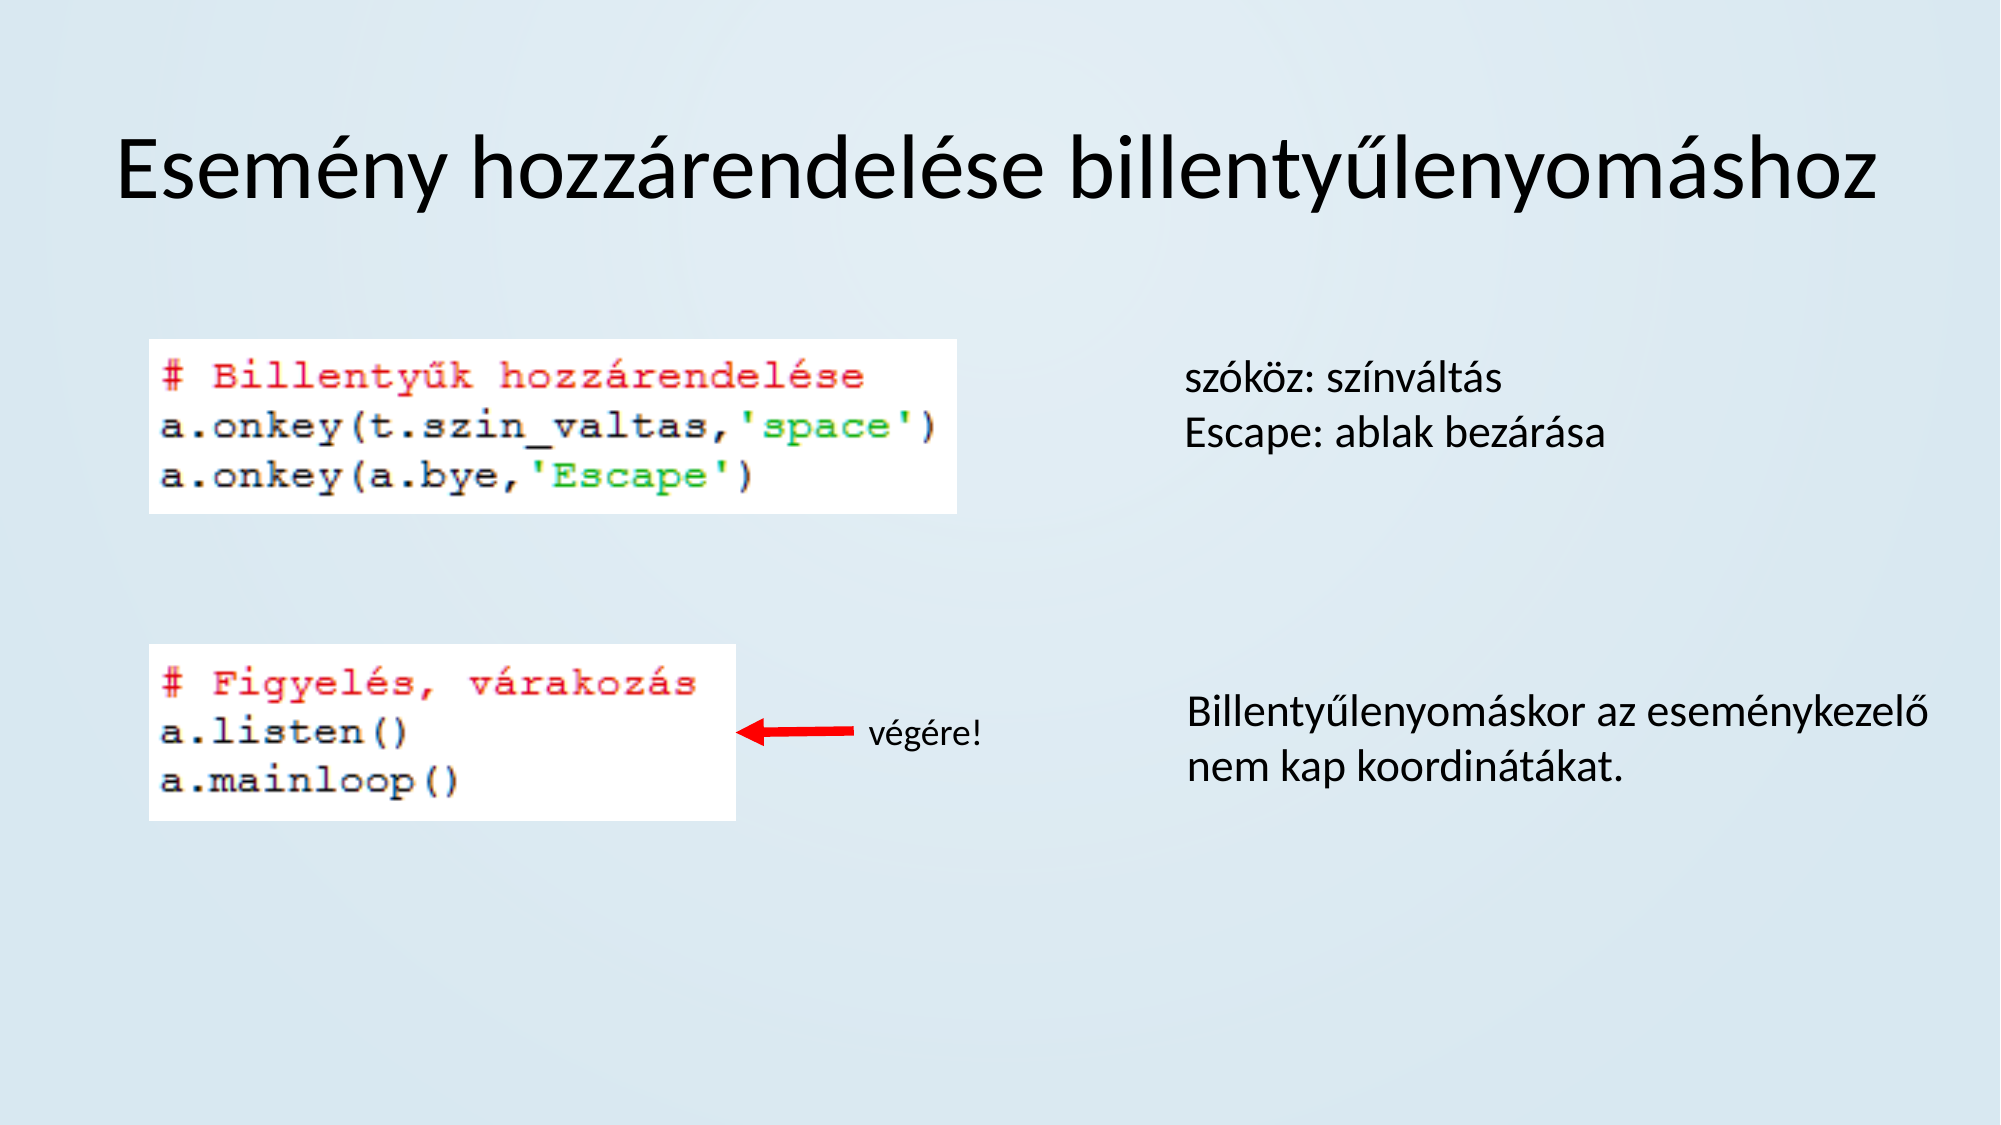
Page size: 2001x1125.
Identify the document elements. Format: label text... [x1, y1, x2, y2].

title Esemény hozzárendelése billentyűlenyomáshoz [100, 59, 1900, 278]
picture [149, 339, 957, 514]
text_box szóköz: színváltás Escape: ablak bezárása [1169, 339, 1622, 464]
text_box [149, 644, 1000, 821]
text_box Billentyűlenyomáskor az eseménykezelő nem kap koordinátákat. [1172, 673, 1956, 798]
